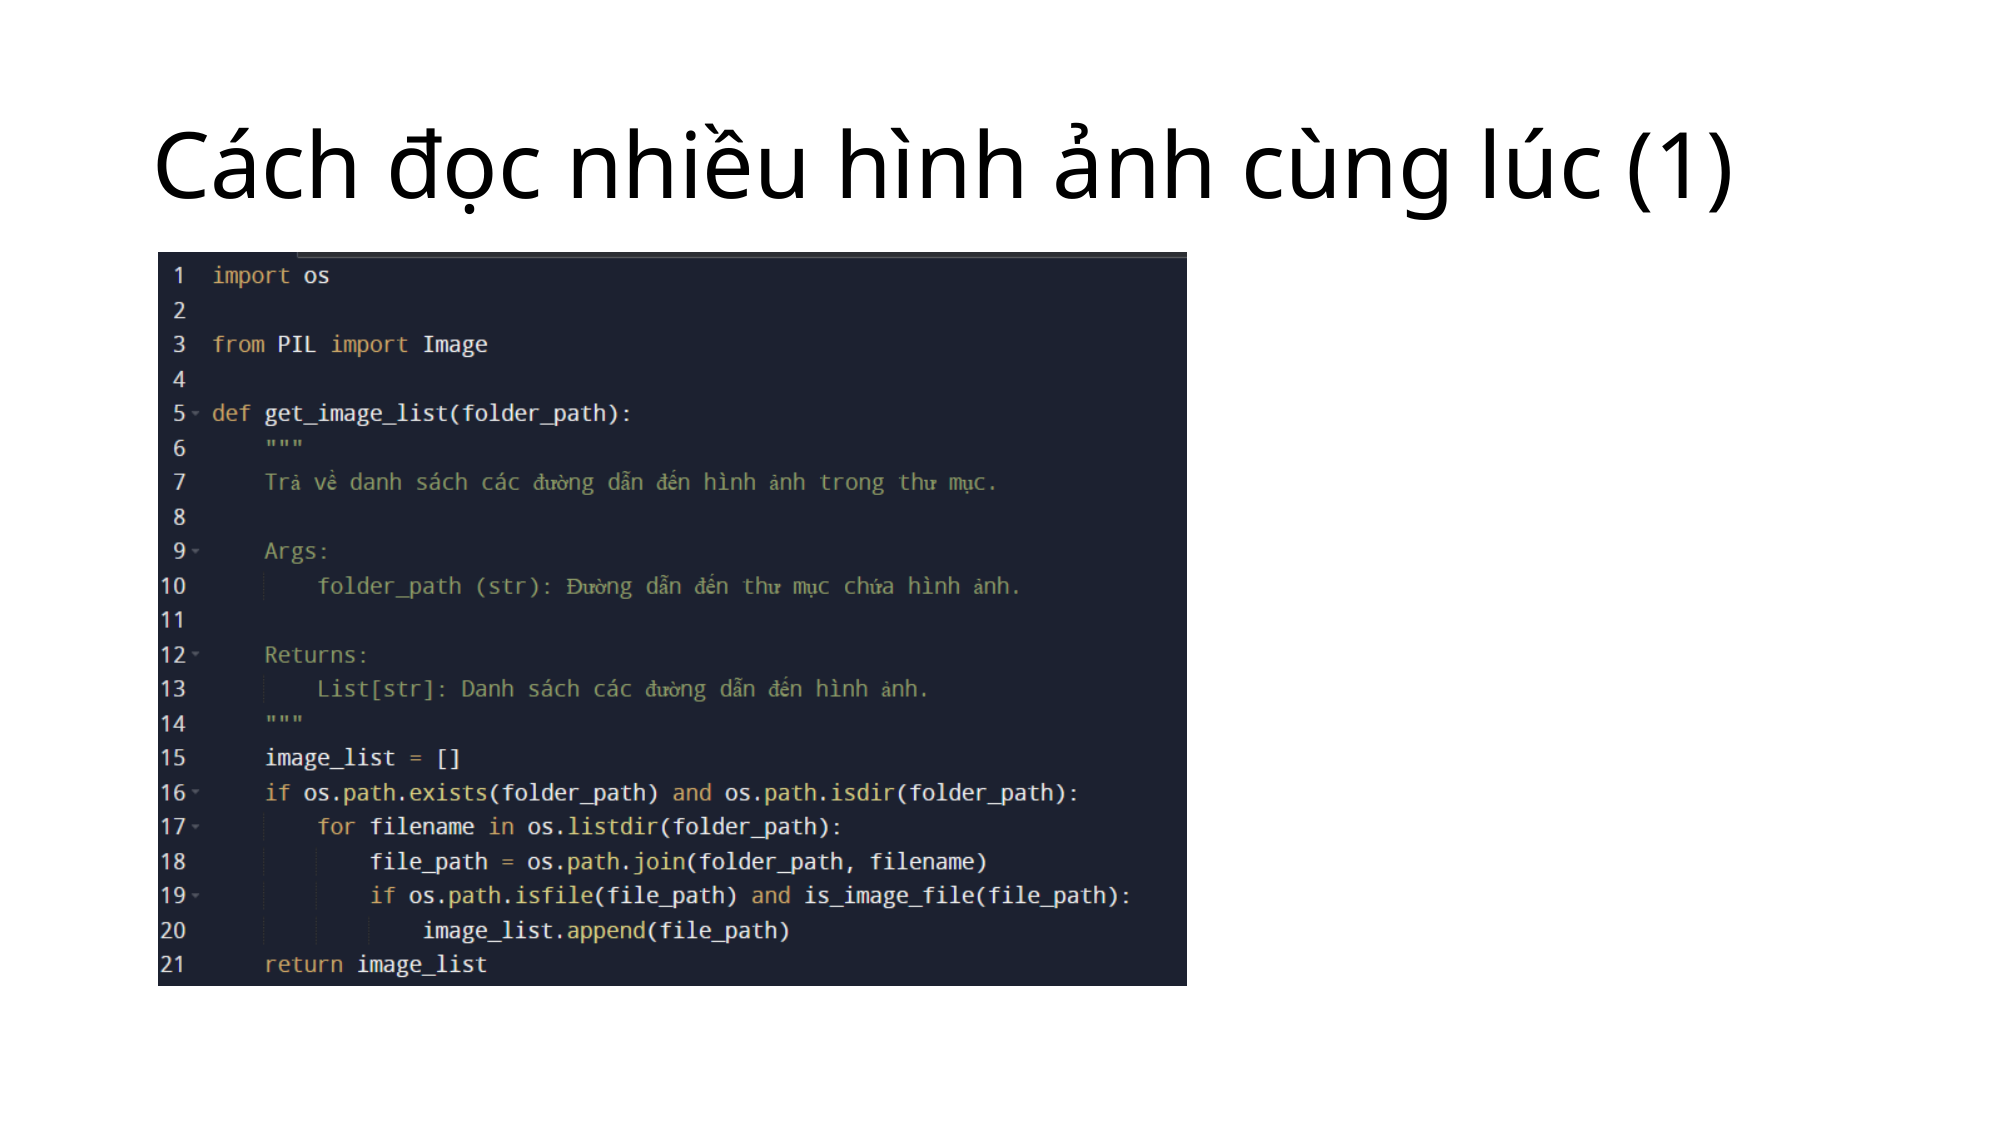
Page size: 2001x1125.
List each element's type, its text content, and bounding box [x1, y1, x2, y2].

title Cách đọc nhiều hình ảnh cùng lúc (1) [137, 59, 1863, 278]
picture [158, 252, 1187, 986]
